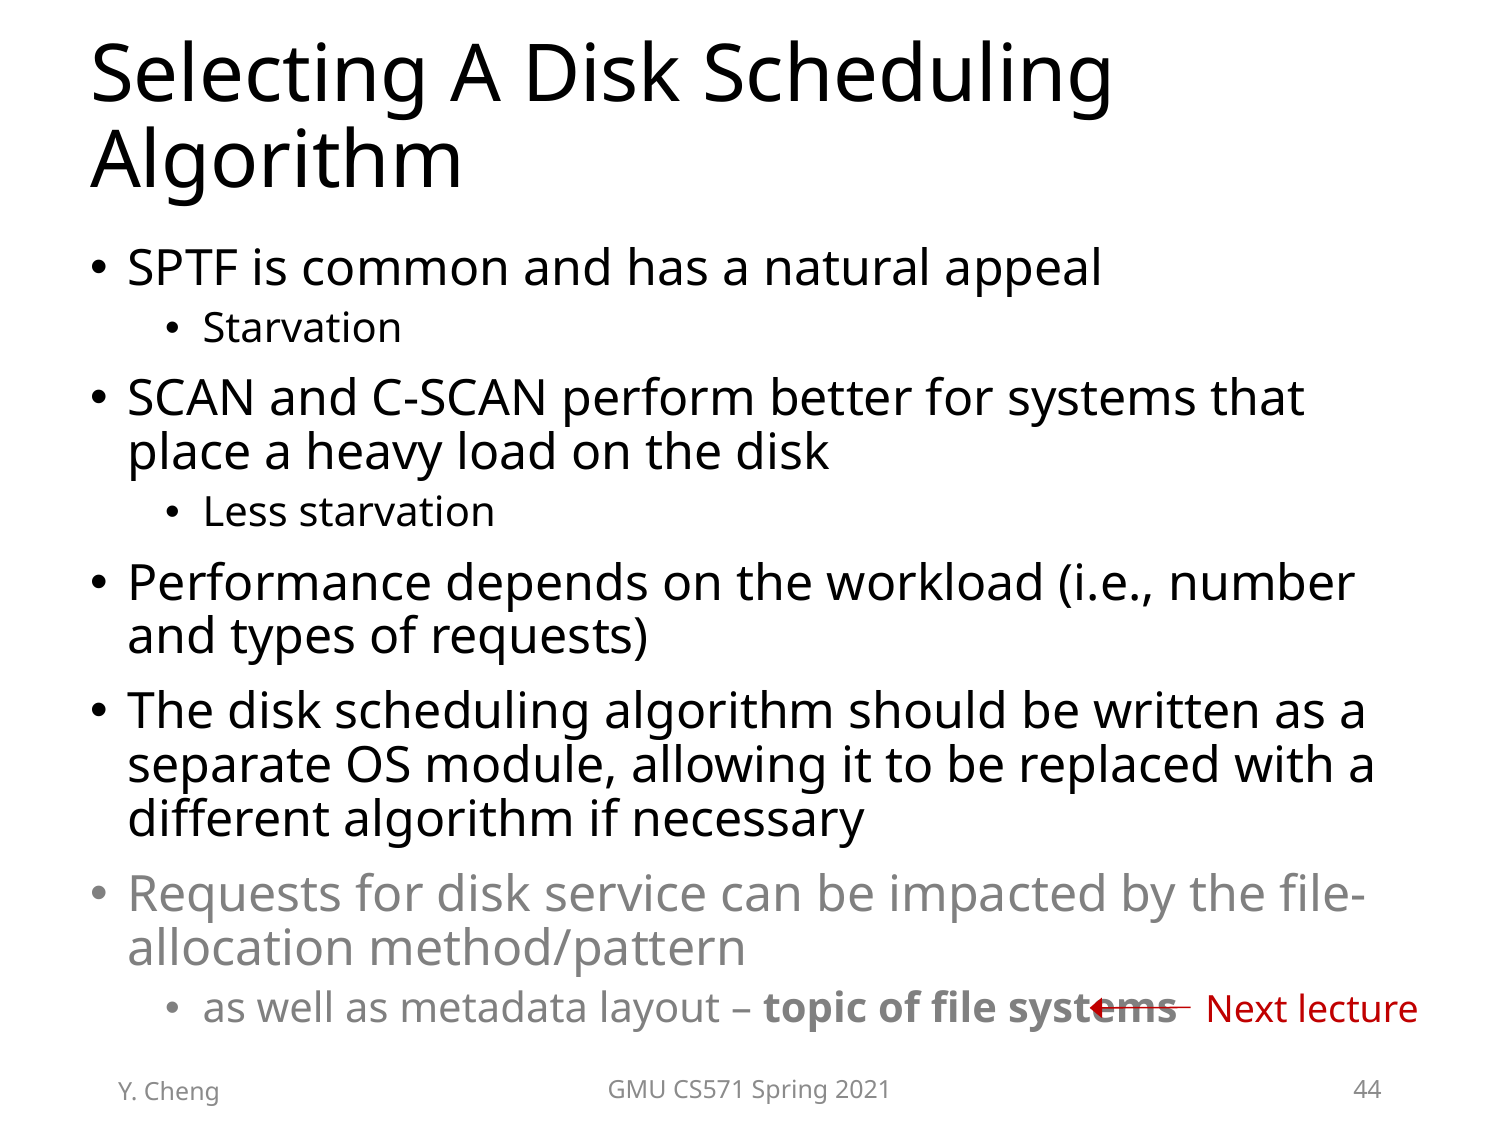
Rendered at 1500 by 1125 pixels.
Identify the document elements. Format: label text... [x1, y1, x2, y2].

slide_number 44 [1059, 1060, 1397, 1121]
title Selecting A Disk Scheduling Algorithm [75, 24, 1425, 213]
footer GMU CS571 Spring 2021 [496, 1060, 1004, 1121]
text_box Next lecture [1190, 977, 1434, 1038]
slide_number Y. Cheng [103, 1060, 441, 1121]
list SPTF is common and has a natural appeal Starvation SCAN and C-SCAN perform better for systems that place a heavy load on the disk Less starvation Performance depends on the workload (i.e., number and types of requests) The disk scheduling algorithm should be written as a separate OS module, allowing it to be replaced with a different algorithm if necessary Requests for disk service can be impacted by the file-allocation method/pattern as well as metadata layout – topic of file systems [75, 234, 1425, 1075]
